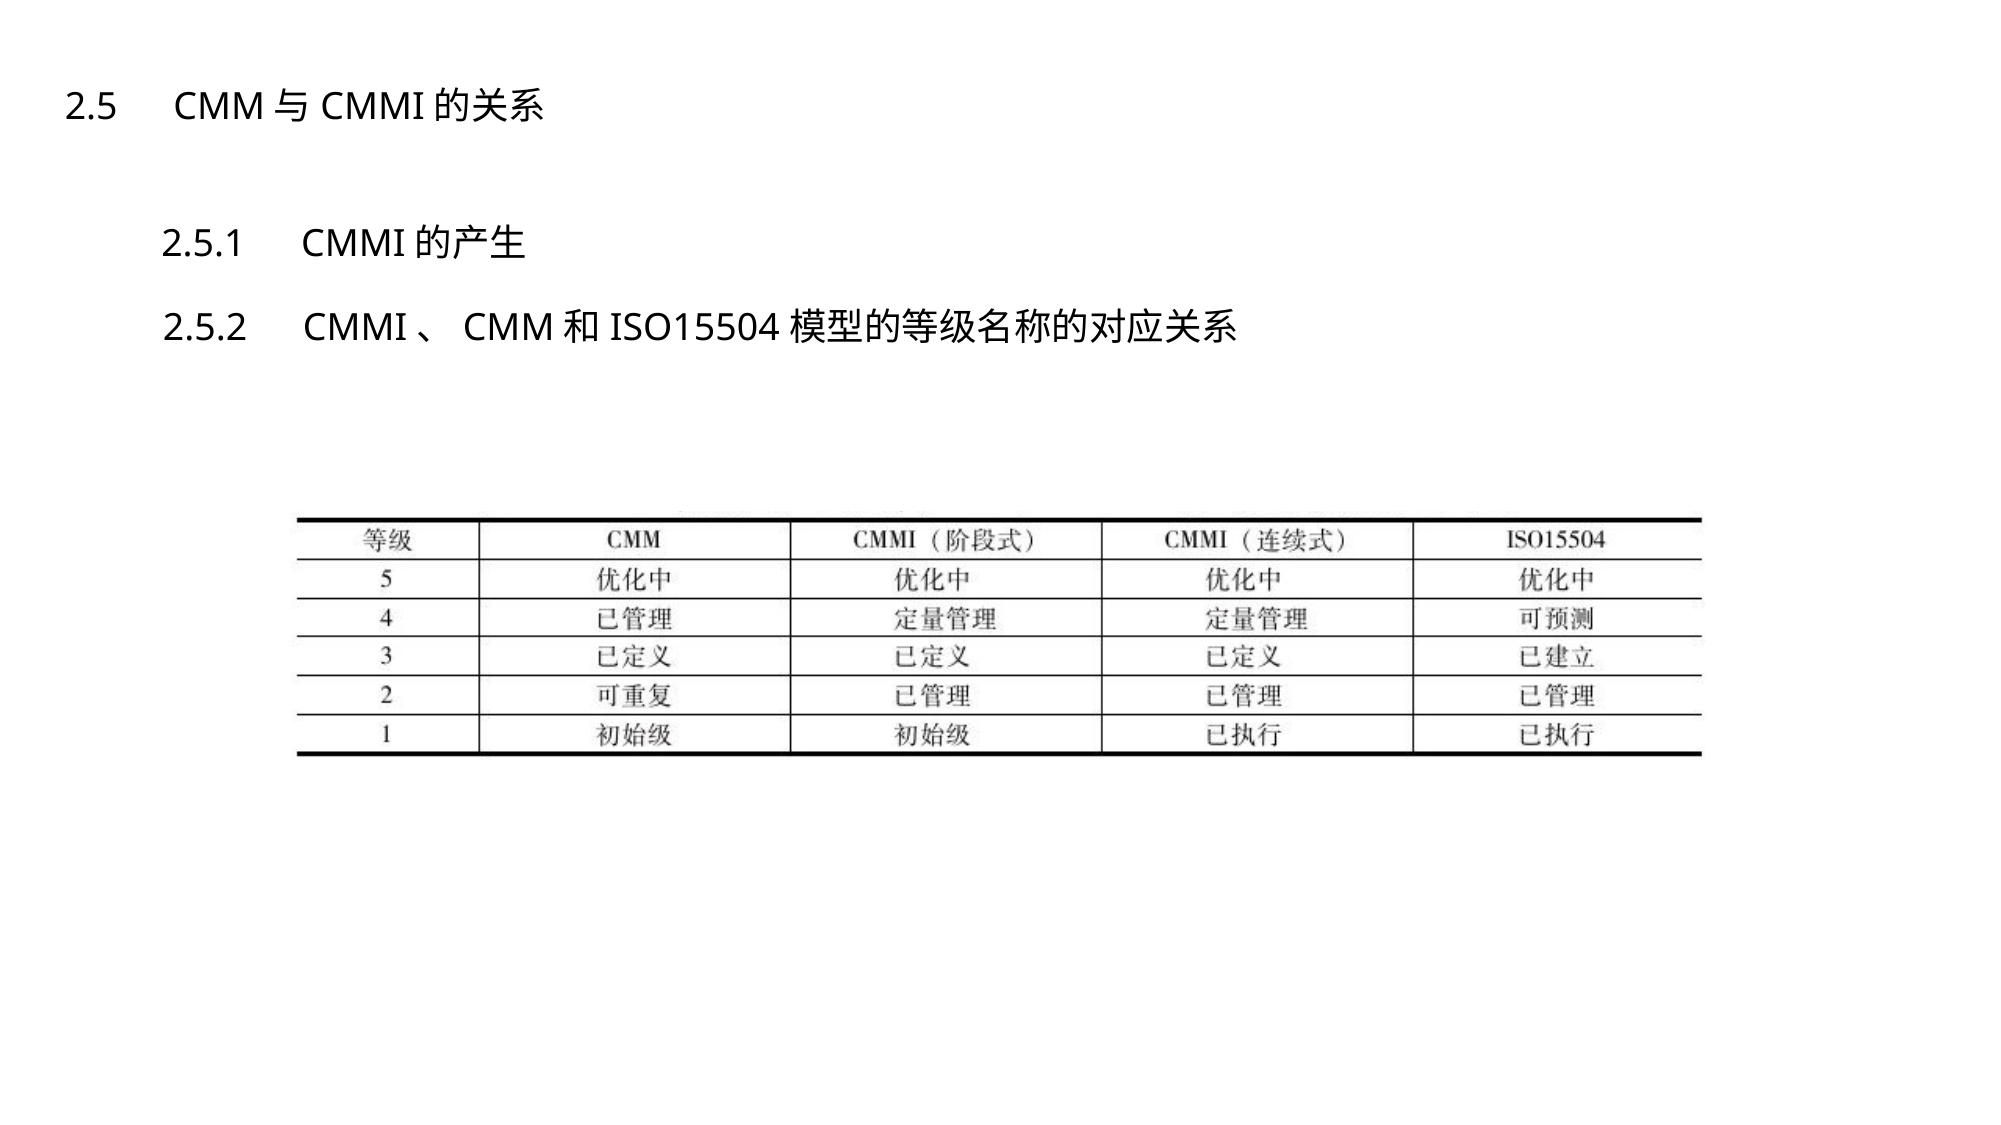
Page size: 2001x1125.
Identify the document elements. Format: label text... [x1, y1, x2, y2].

picture [266, 511, 1748, 769]
text_box 2.5.1 CMMI的产生 [146, 211, 542, 272]
text_box 2.5.2 CMMI、CMM和ISO15504模型的等级名称的对应关系 [148, 295, 1361, 356]
text_box 2.5 CMM与CMMI的关系 [50, 74, 562, 135]
